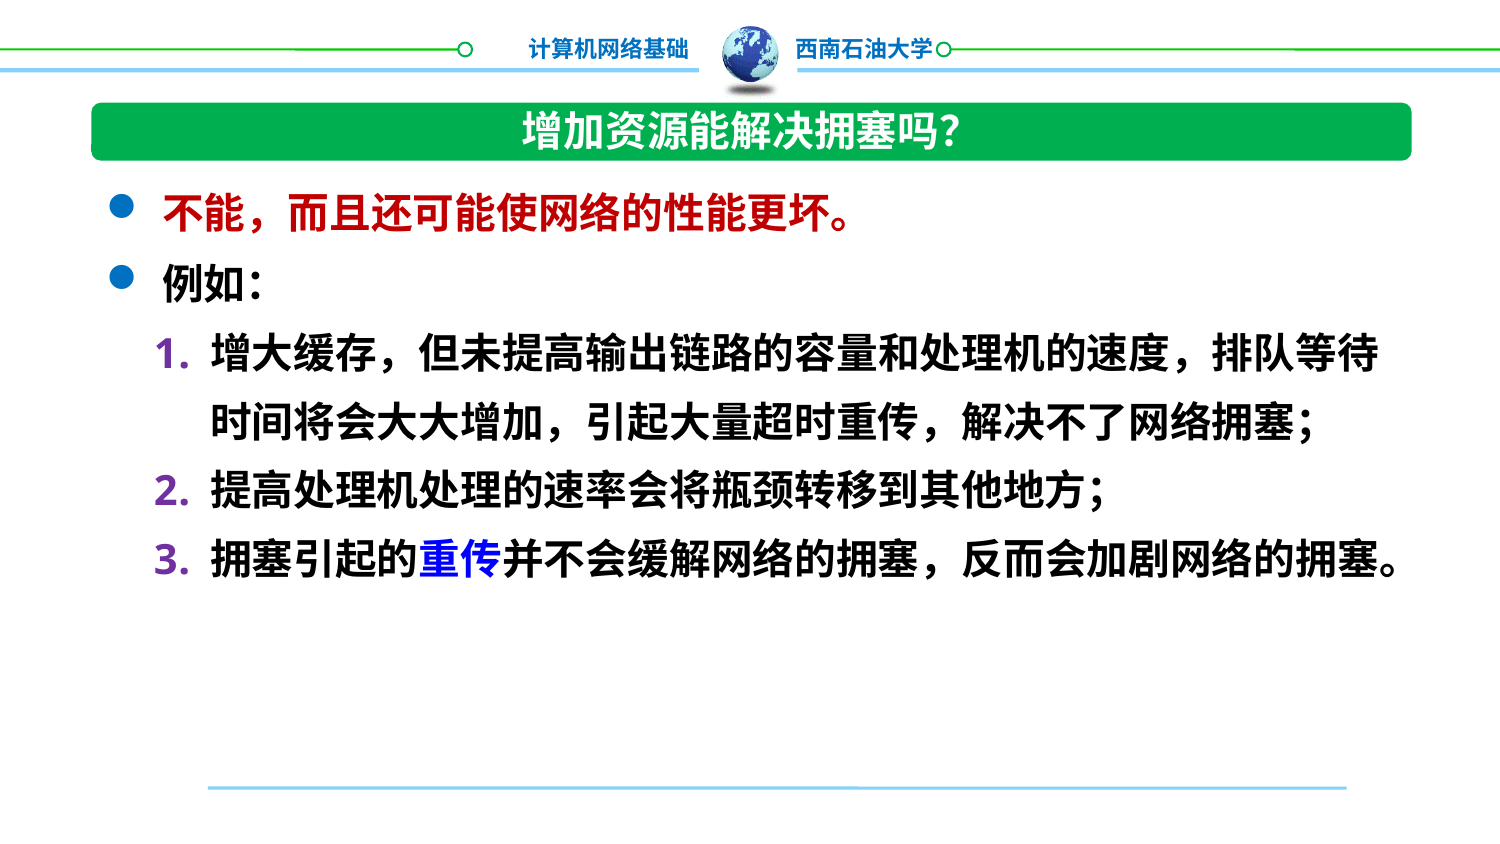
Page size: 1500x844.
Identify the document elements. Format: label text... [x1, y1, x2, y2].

picture [720, 24, 780, 97]
text_box 增加资源能解决拥塞吗？ [506, 97, 996, 160]
text_box 例如： 增大缓存，但未提高输出链路的容量和处理机的速度，排队等待时间将会大大增加，引起大量超时重传，解决不了网络拥塞； 提高处理机处理的速率会将瓶颈转移到其他地方； 拥塞引起的重传并不会缓解网络的拥塞，反而会加剧网络的拥塞。 [91, 231, 1412, 591]
text_box [996, 102, 1412, 160]
text_box [91, 102, 506, 160]
text_box 不能，而且还可能使网络的性能更坏。 [91, 160, 1412, 231]
